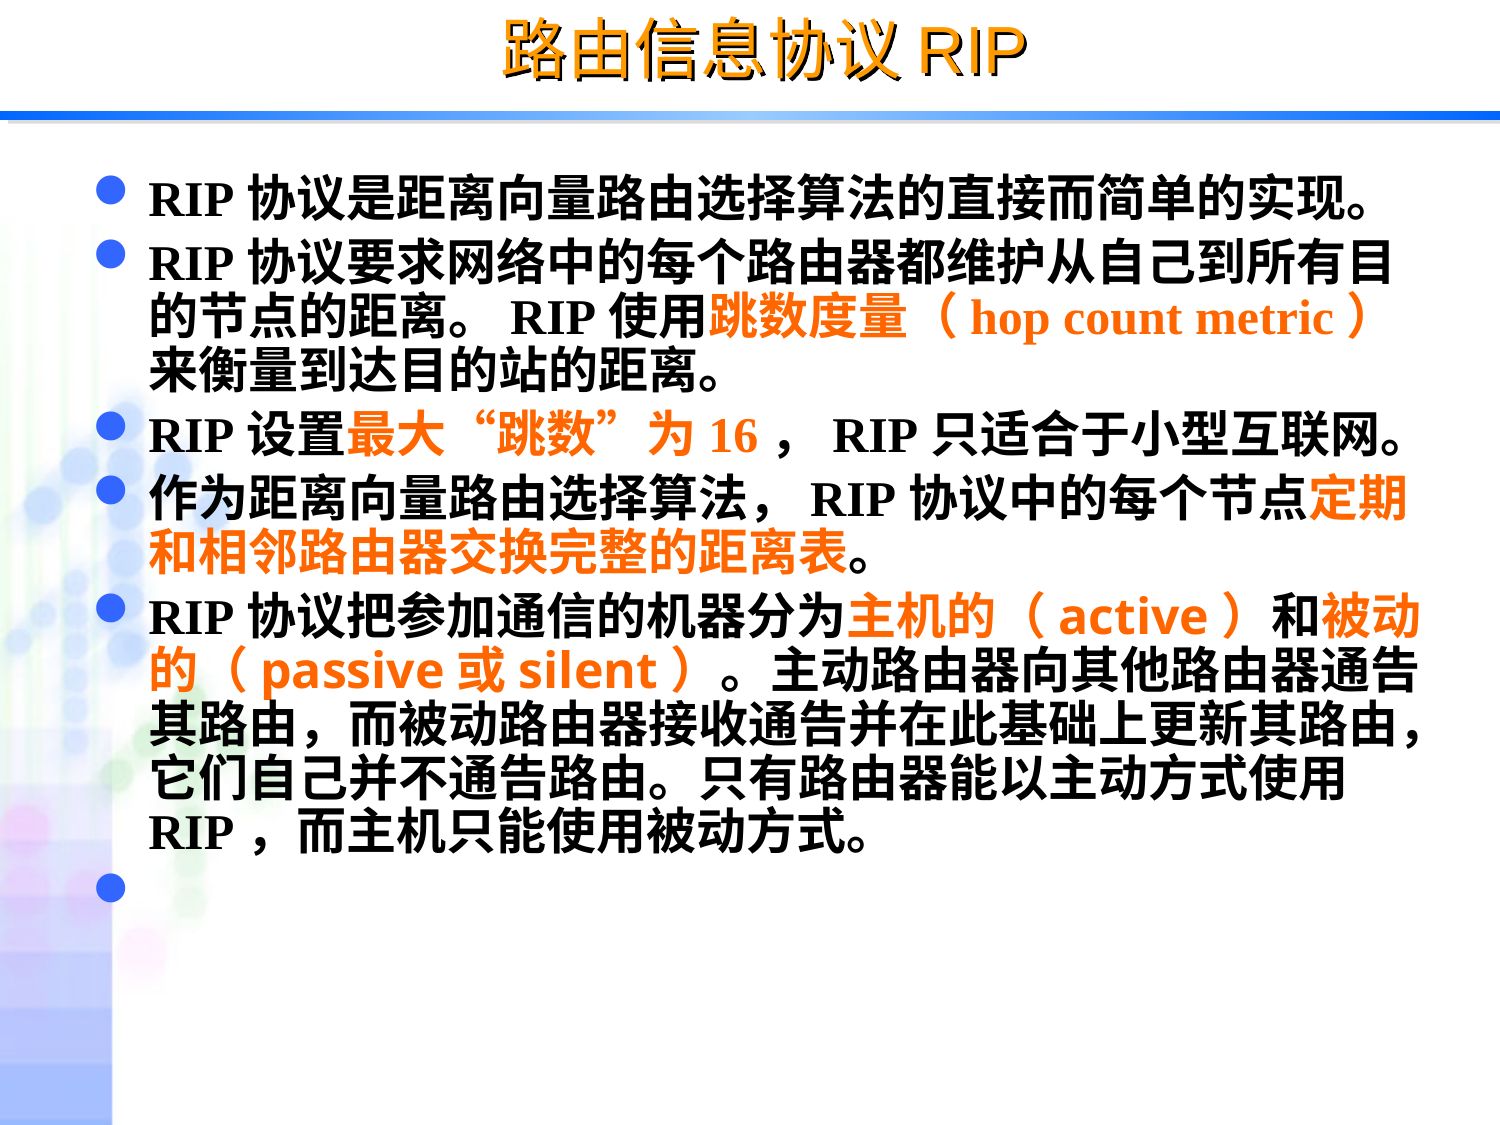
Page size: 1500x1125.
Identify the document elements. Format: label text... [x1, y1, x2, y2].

picture [0, 119, 1500, 1125]
list RIP协议是距离向量路由选择算法的直接而简单的实现。 RIP协议要求网络中的每个路由器都维护从自己到所有目的节点的距离。RIP使用跳数度量（hop count metric）来衡量到达目的站的距离。 RIP设置最大“跳数”为16，RIP只适合于小型互联网。 作为距离向量路由选择算法，RIP协议中的每个节点定期和相邻路由器交换完整的距离表。 RIP协议把参加通信的机器分为主机的（active）和被动的（passive或silent）。主动路由器向其他路由器通告其路由，而被动路由器接收通告并在此基础上更新其路由，它们自己并不通告路由。只有路由器能以主动方式使用RIP，而主机只能使用被动方式。 [76, 85, 1453, 991]
title 路由信息协议RIP [135, 8, 1363, 85]
picture [0, 0, 1500, 112]
